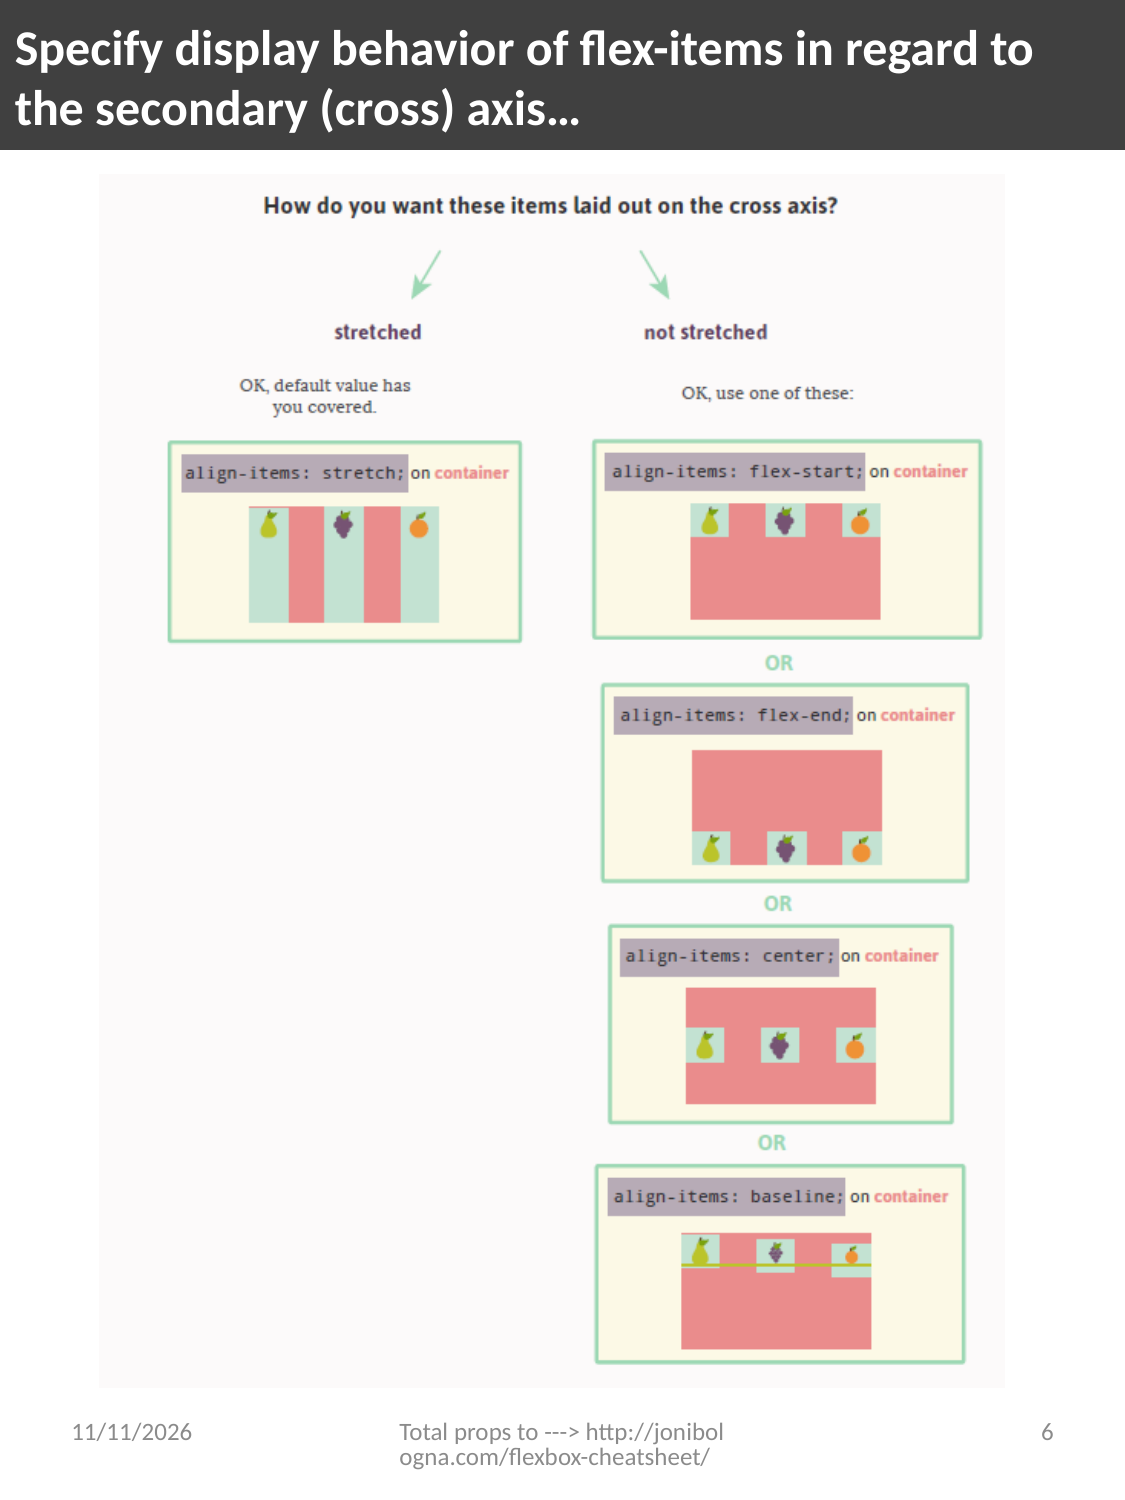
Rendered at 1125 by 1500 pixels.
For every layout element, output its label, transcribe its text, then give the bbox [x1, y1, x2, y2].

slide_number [56, 1390, 319, 1471]
text_box Specify display behavior of flex-items in regard to the secondary (cross) axis… [0, 0, 1125, 150]
footer Total props to ---> http://jonibologna.com/flexbox-cheatsheet/ [384, 1397, 741, 1471]
slide_number 6 [806, 1390, 1069, 1471]
picture [99, 174, 1006, 1388]
